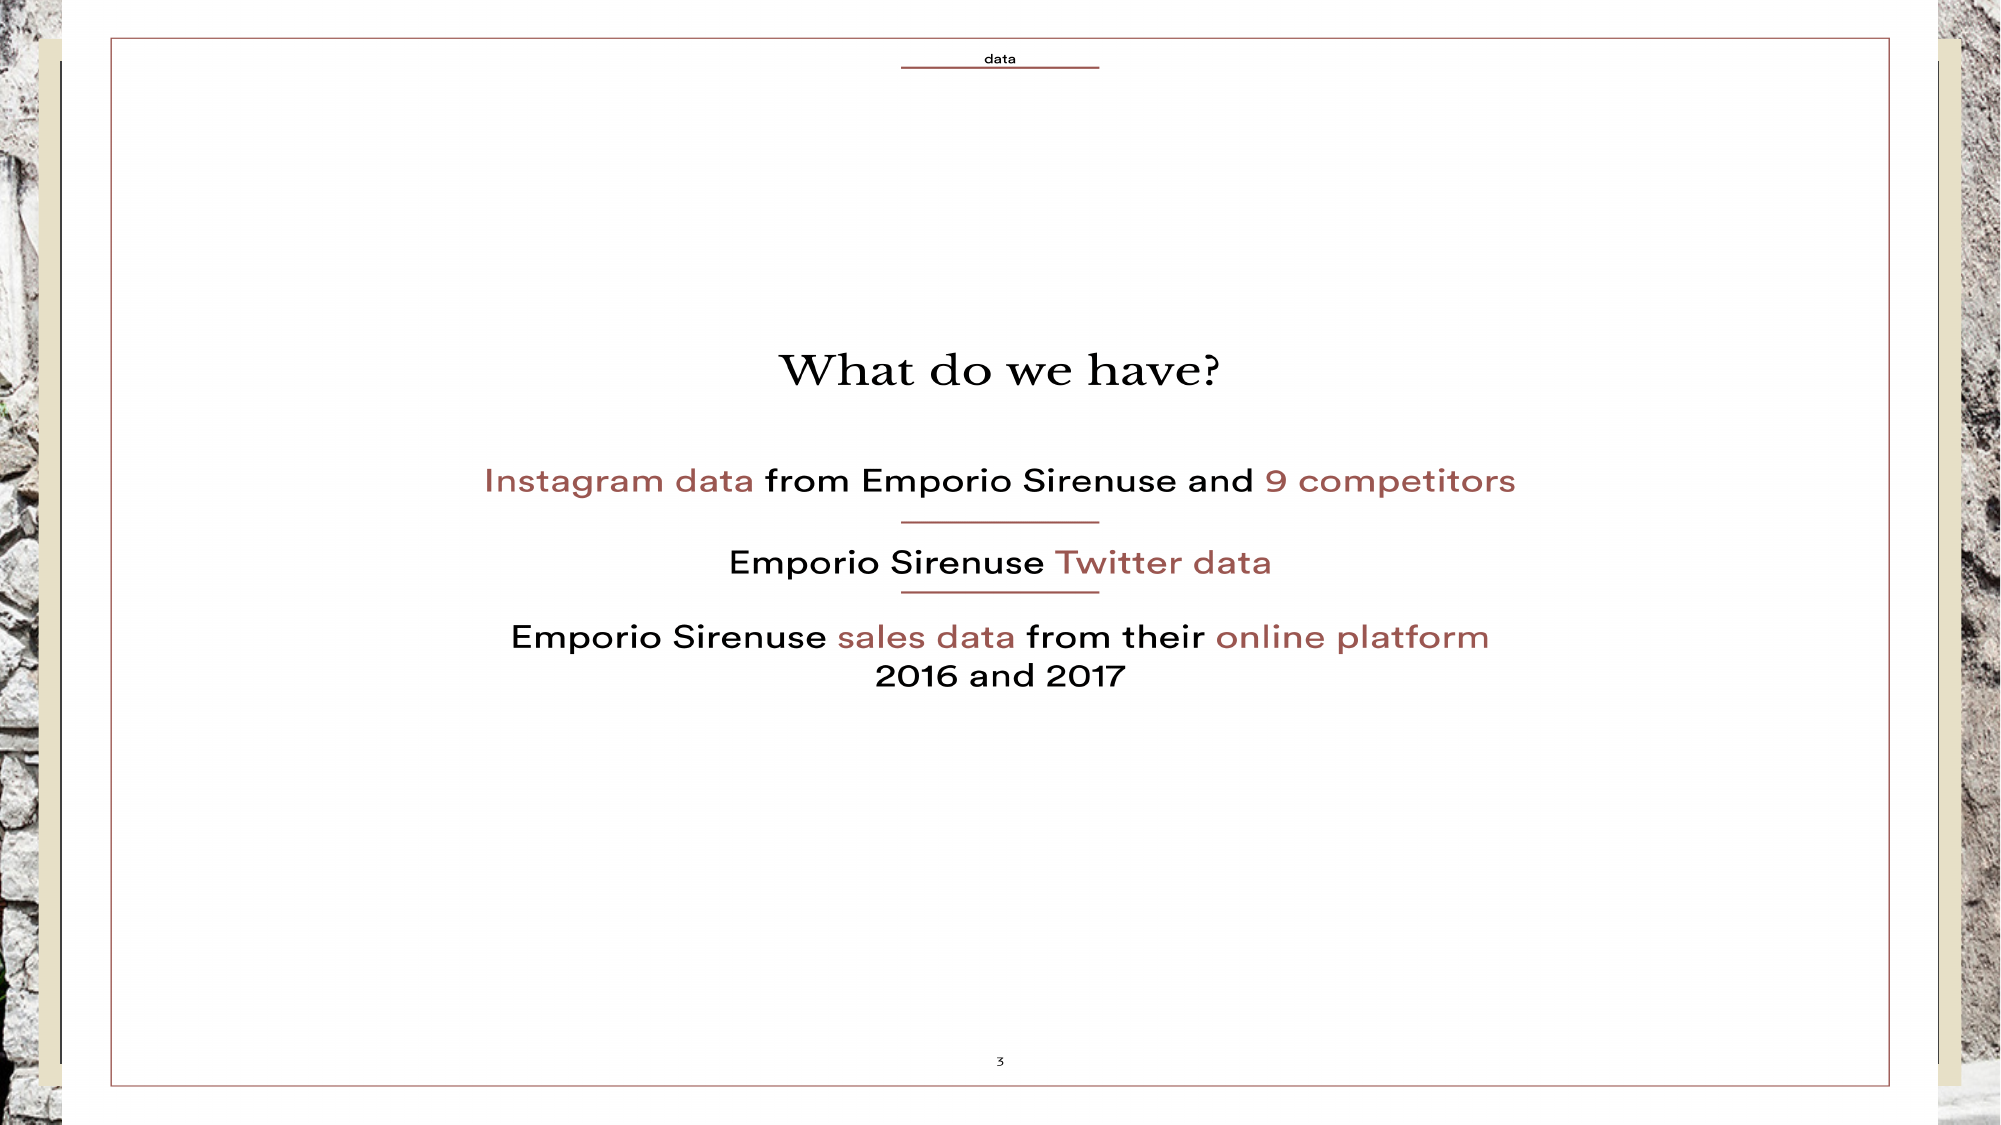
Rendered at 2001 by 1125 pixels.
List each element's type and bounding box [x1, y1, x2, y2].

list [62, 0, 1938, 1125]
picture [0, 0, 62, 1125]
picture [1938, 0, 2001, 1125]
